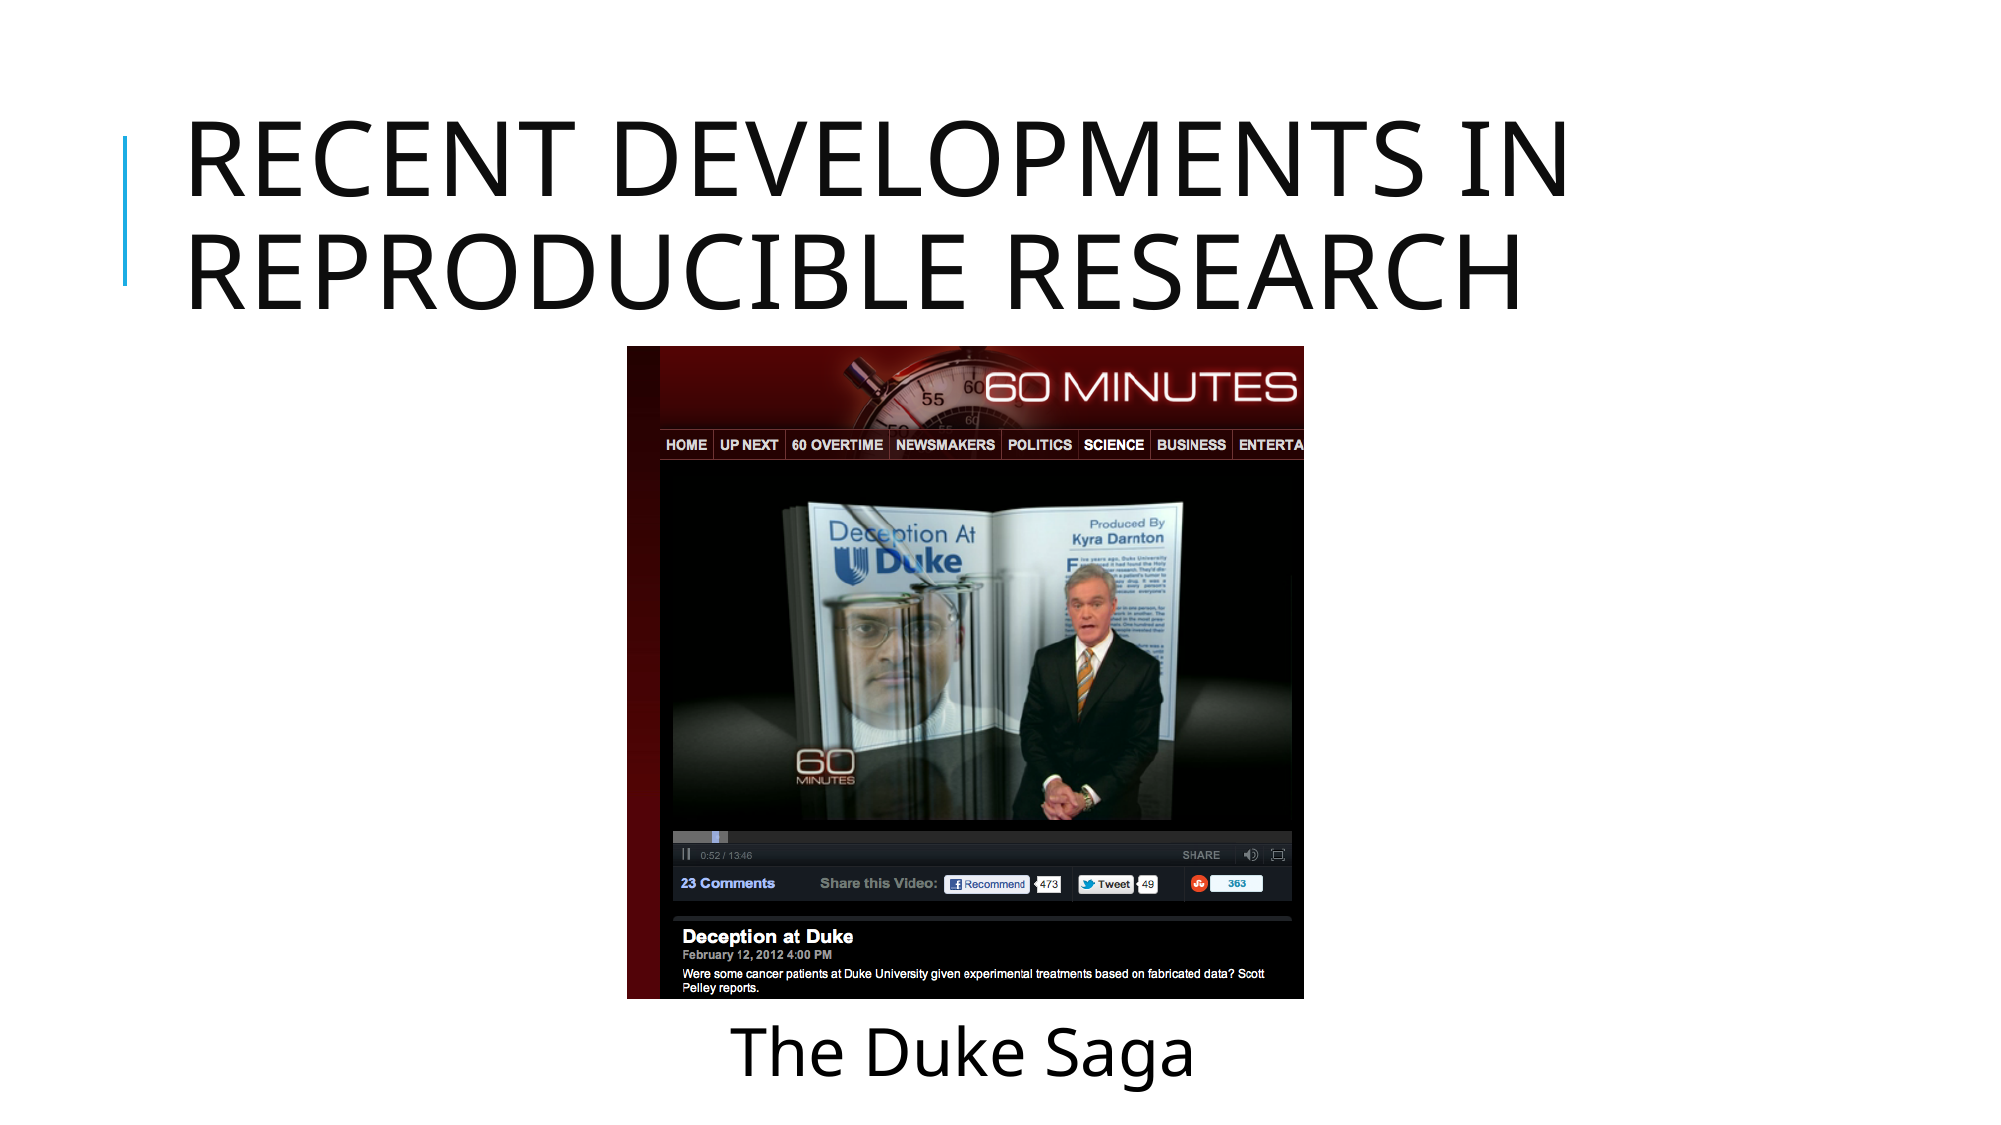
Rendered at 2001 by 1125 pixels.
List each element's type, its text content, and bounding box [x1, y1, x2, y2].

picture [626, 346, 1304, 999]
text_box The Duke Saga [715, 1007, 1268, 1098]
title Recent Developments in Reproducible Research [168, 96, 1763, 342]
